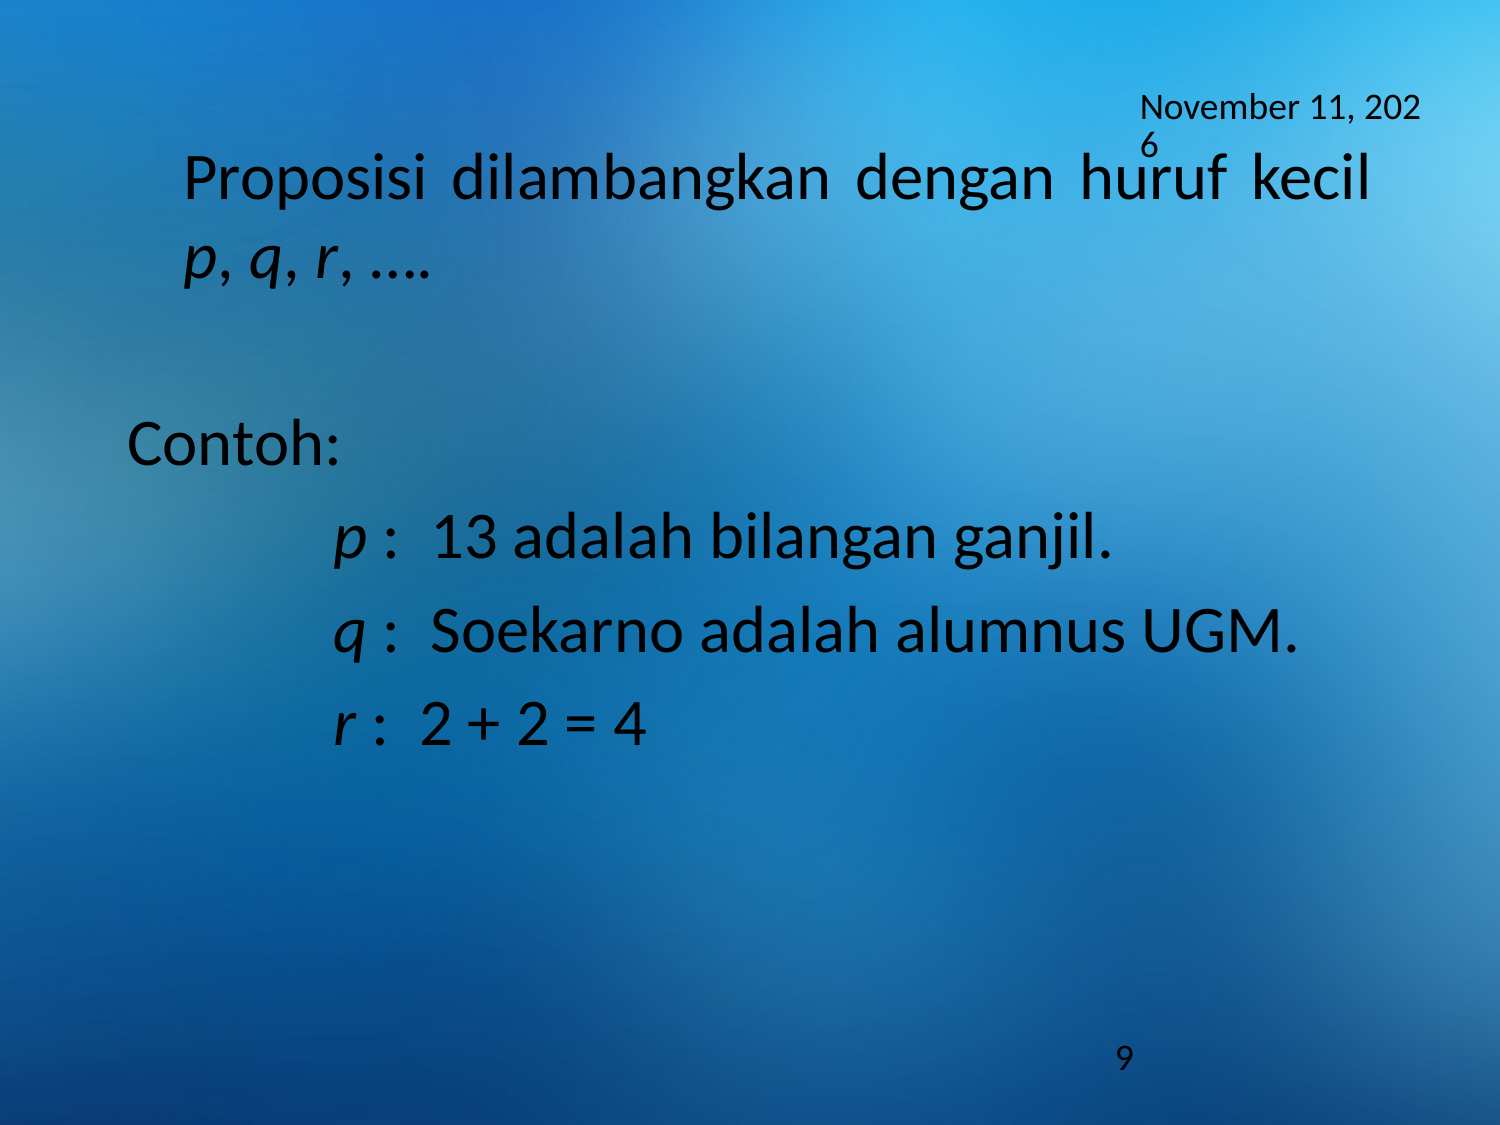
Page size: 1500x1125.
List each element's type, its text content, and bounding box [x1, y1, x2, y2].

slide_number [1125, 75, 1438, 150]
slide_number 9 [1100, 1025, 1413, 1100]
list Proposisi dilambangkan dengan huruf kecil p, q, r, …. Contoh: p : 13 adalah bilangan ganjil. q : Soekarno adalah alumnus UGM. r : 2 + 2 = 4 [112, 125, 1388, 1000]
picture [0, 0, 1500, 1125]
